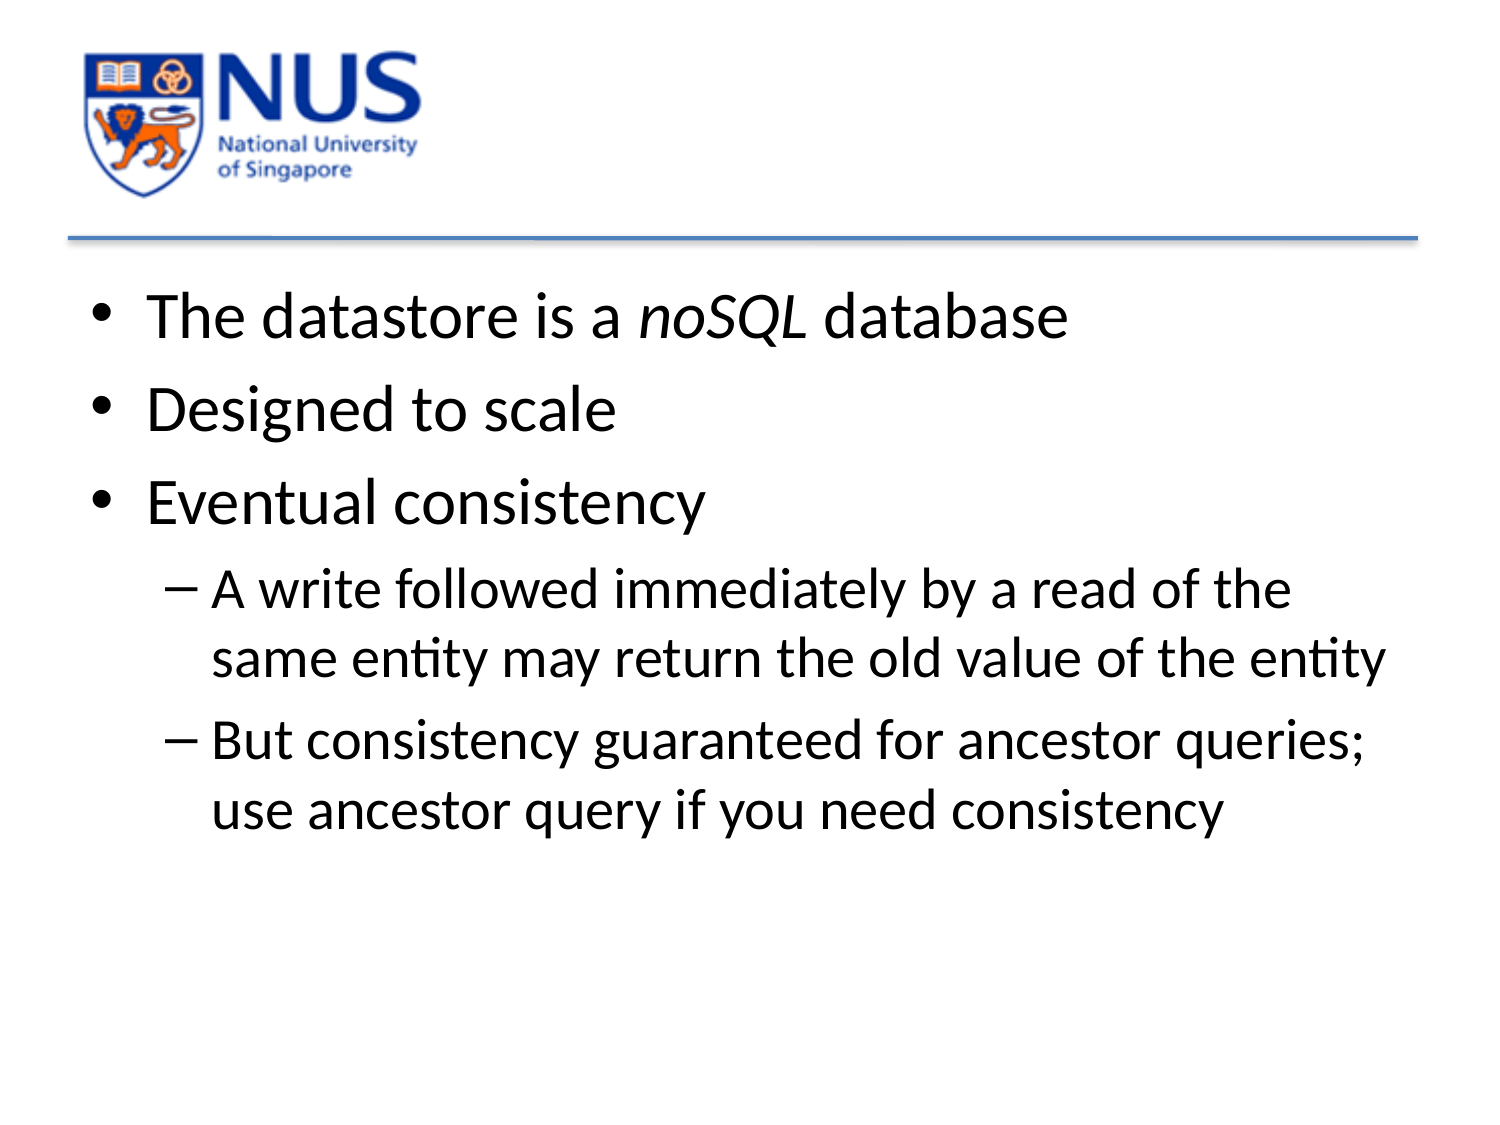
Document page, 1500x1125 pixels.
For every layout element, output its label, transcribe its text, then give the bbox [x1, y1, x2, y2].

list The datastore is a noSQL database Designed to scale Eventual consistency A write followed immediately by a read of the same entity may return the old value of the entity But consistency guaranteed for ancestor queries; use ancestor query if you need consistency [75, 263, 1425, 1005]
picture [44, 13, 464, 225]
